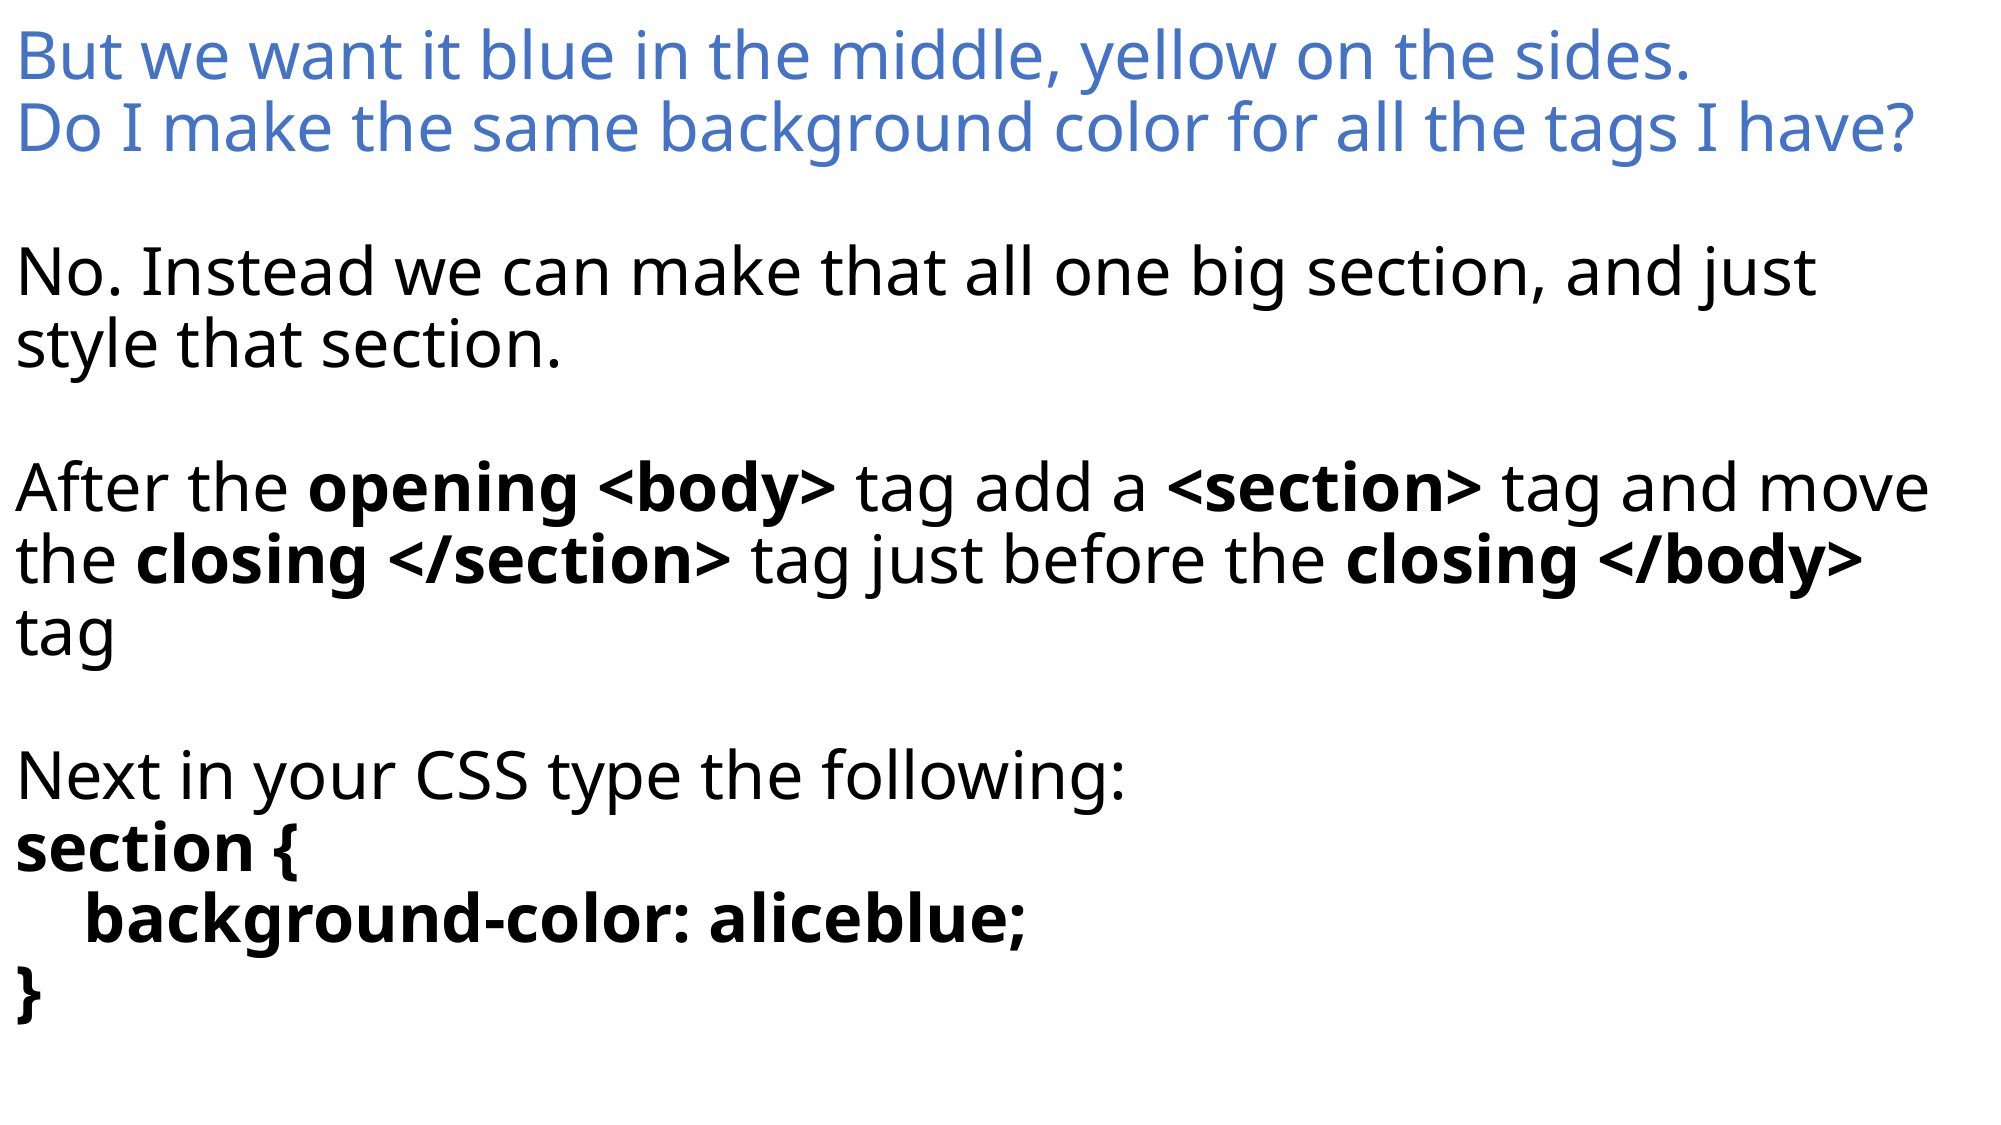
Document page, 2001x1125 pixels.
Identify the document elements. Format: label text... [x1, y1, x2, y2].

title But we want it blue in the middle, yellow on the sides. Do I make the same background color for all the tags I have? No. Instead we can make that all one big section, and just style that section. After the opening <body> tag add a <section> tag and move the closing </section> tag just before the closing </body> tag Next in your CSS type the following: section { background-color: aliceblue; } [0, 29, 1974, 1103]
